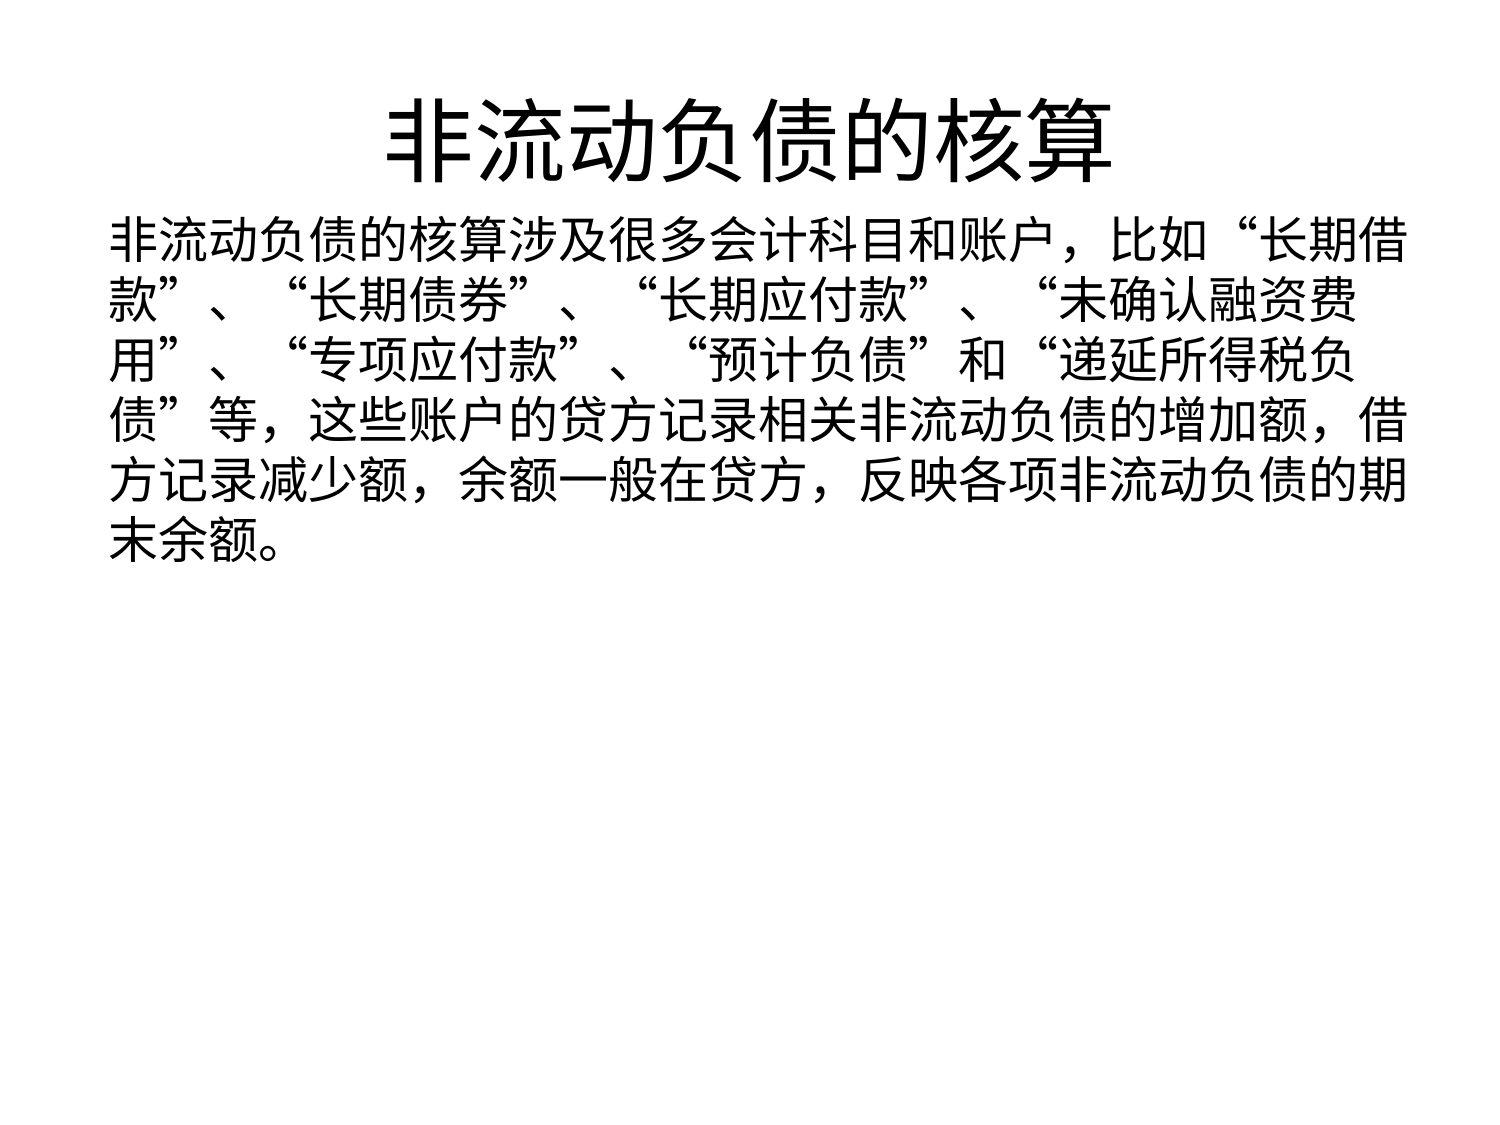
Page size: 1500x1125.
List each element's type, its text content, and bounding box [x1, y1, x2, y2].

title 非流动负债的核算 [75, 45, 1425, 233]
text_box 非流动负债的核算涉及很多会计科目和账户，比如“长期借款”、“长期债券”、“长期应付款”、“未确认融资费用”、“专项应付款”、“预计负债”和“递延所得税负债”等，这些账户的贷方记录相关非流动负债的增加额，借方记录减少额，余额一般在贷方，反映各项非流动负债的期末余额。 [93, 201, 1442, 576]
